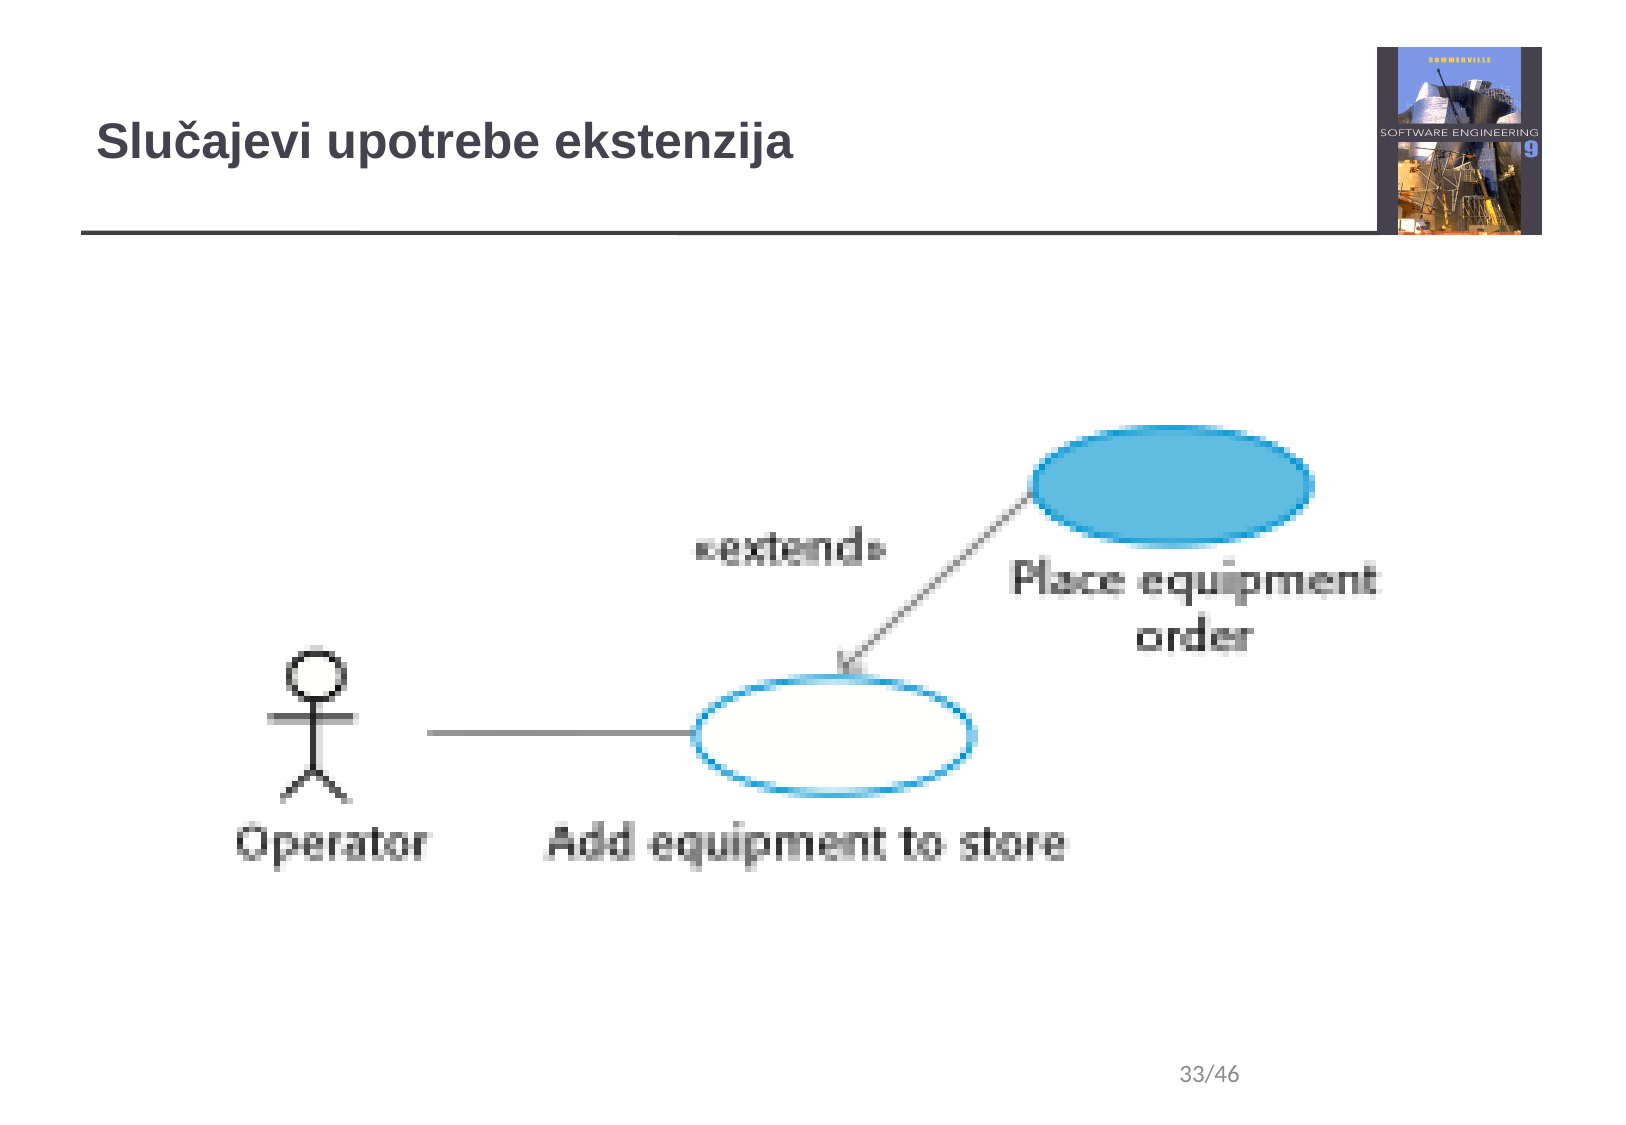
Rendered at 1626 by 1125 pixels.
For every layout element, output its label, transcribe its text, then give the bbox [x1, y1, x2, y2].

picture [224, 352, 1401, 951]
text_box Slučajevi upotrebe ekstenzija [81, 45, 1378, 233]
text_box 33/46 [1164, 1042, 1544, 1103]
picture [1378, 47, 1542, 235]
